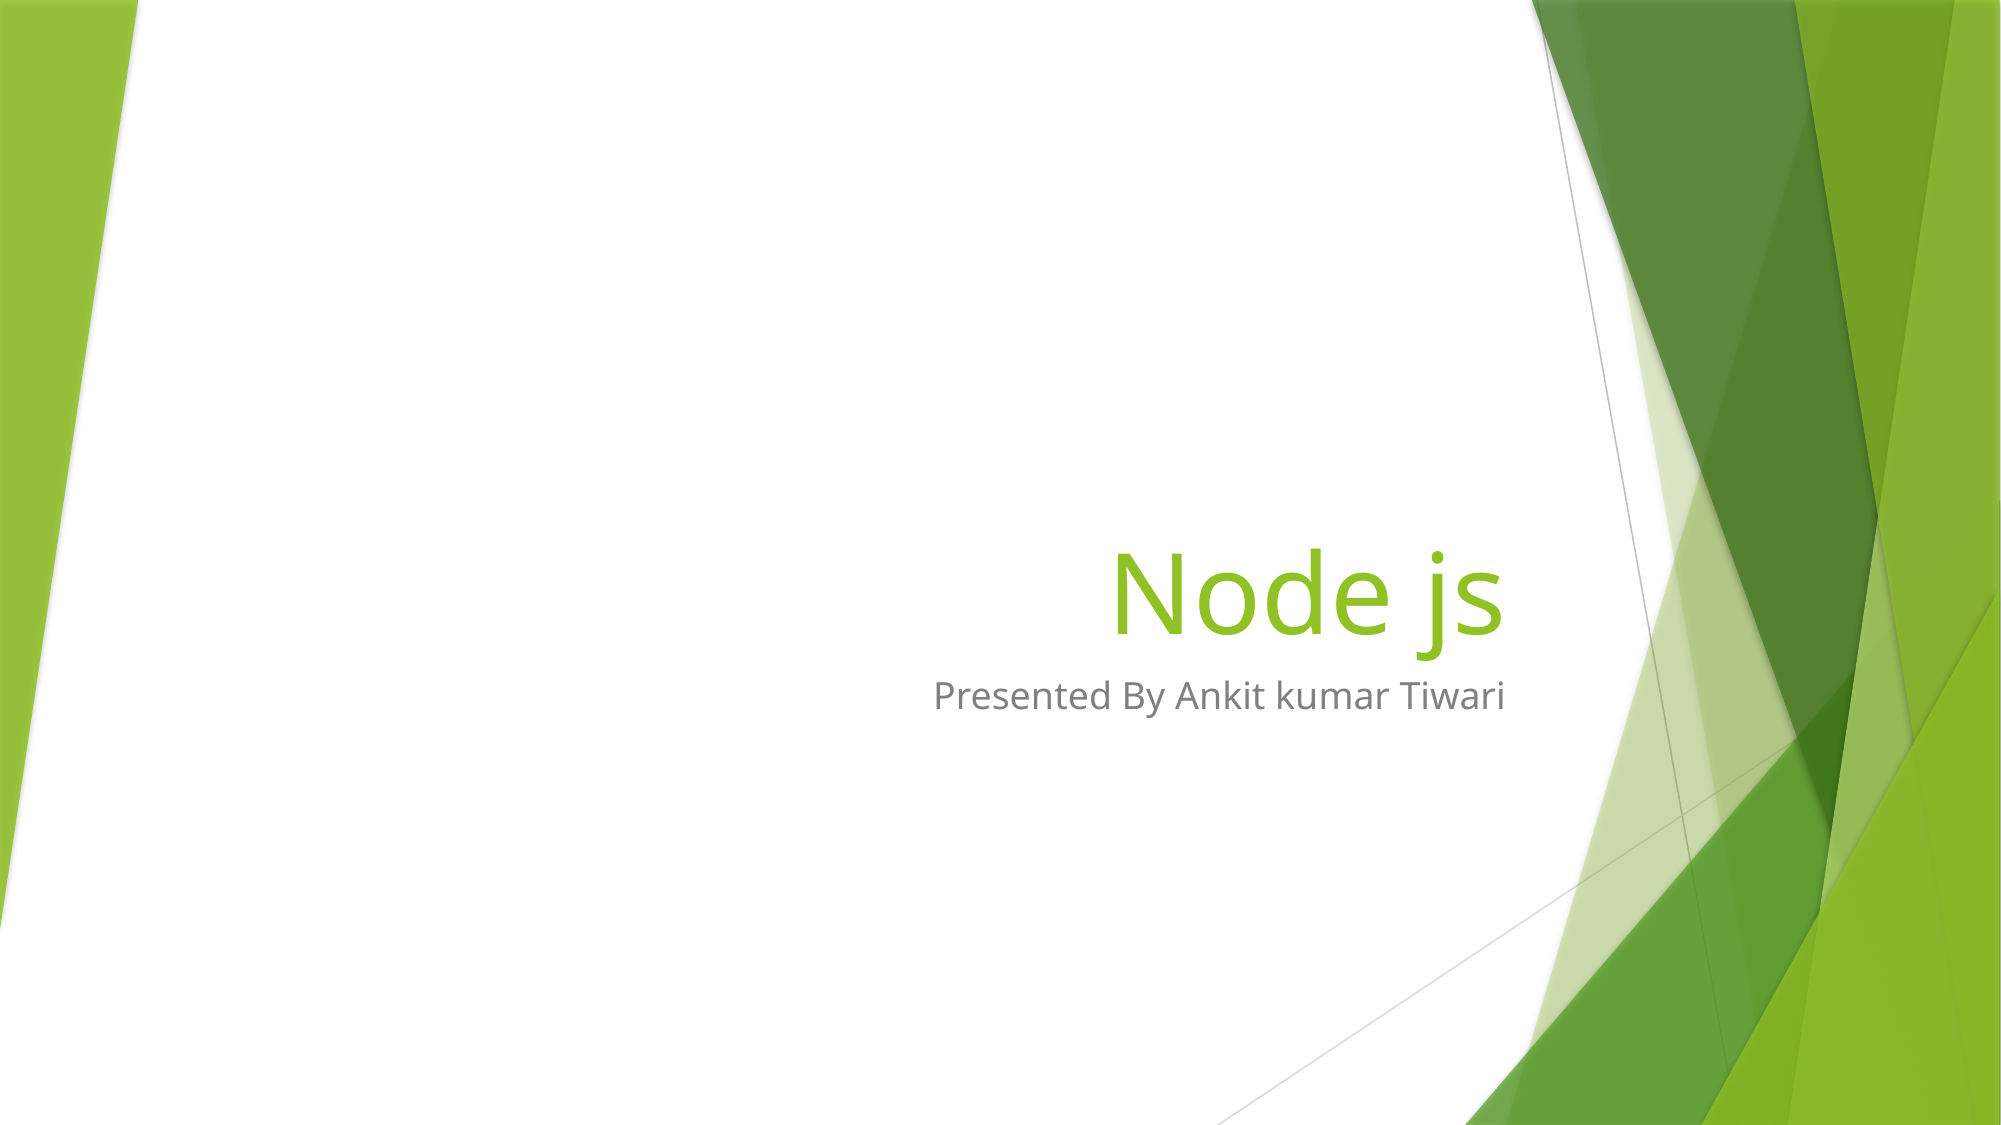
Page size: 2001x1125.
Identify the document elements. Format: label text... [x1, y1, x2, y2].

subtitle Presented By Ankit kumar Tiwari [247, 664, 1522, 845]
title Node js [247, 394, 1522, 664]
